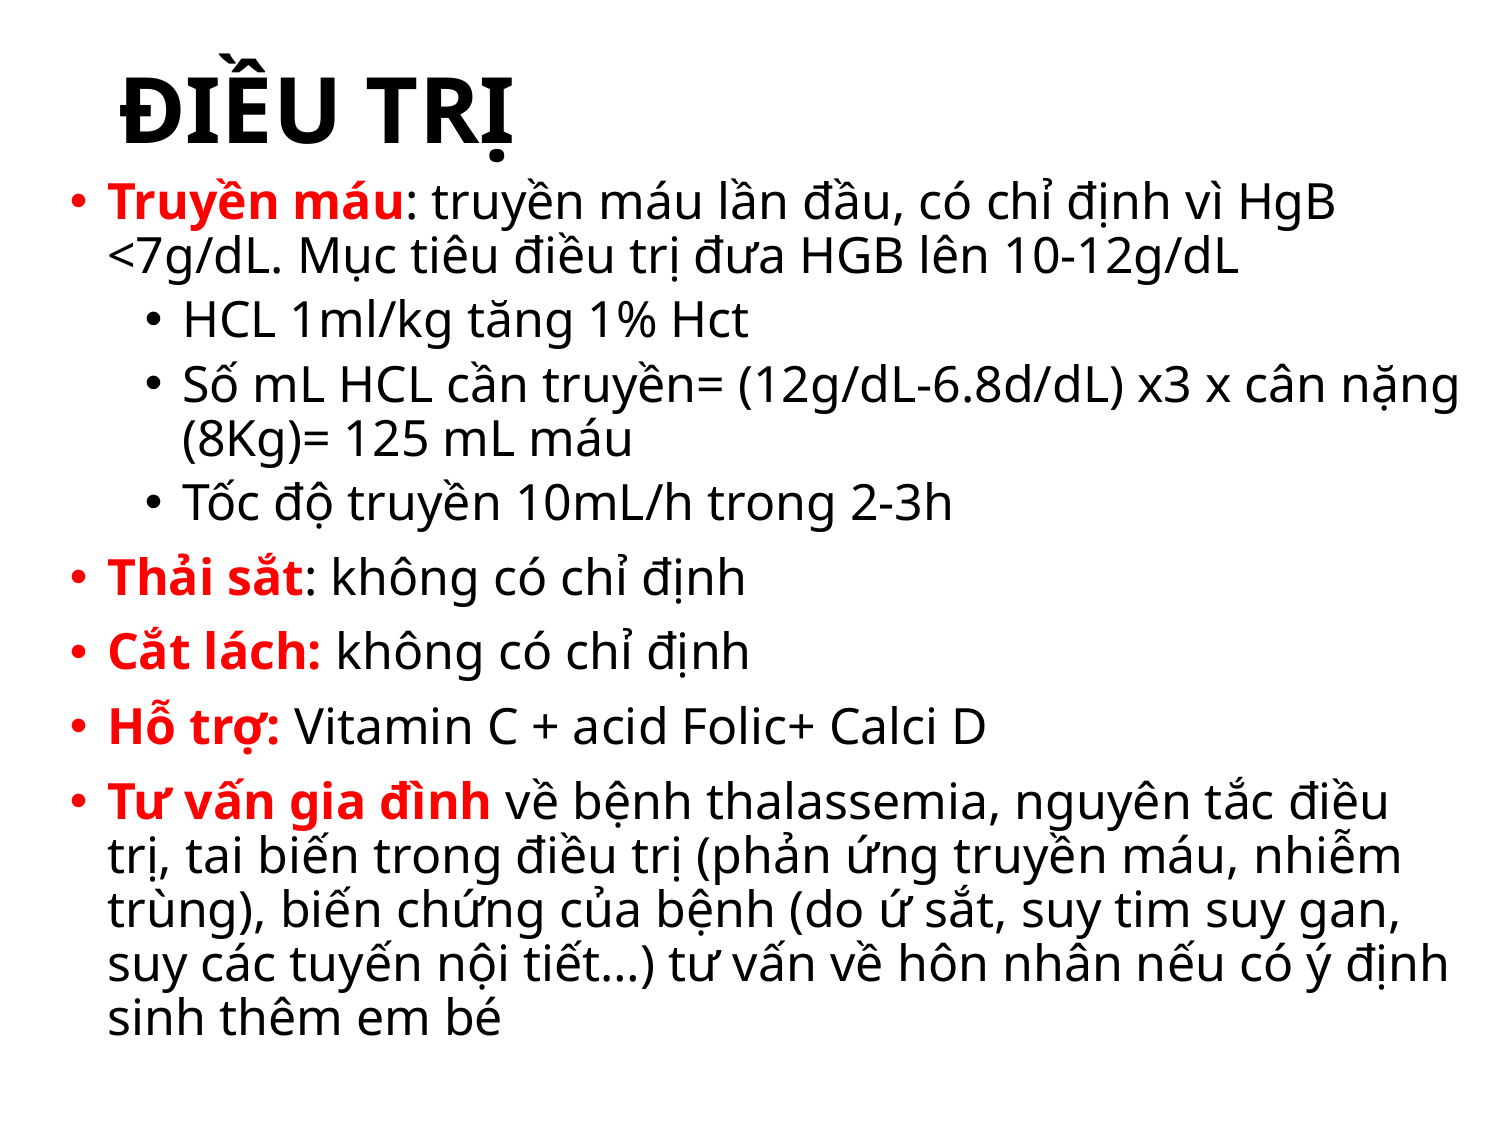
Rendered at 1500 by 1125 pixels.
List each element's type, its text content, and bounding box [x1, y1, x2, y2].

title ĐIỀU TRỊ [103, 59, 1397, 168]
list Truyền máu: truyền máu lần đầu, có chỉ định vì HgB <7g/dL. Mục tiêu điều trị đưa HGB lên 10-12g/dL HCL 1ml/kg tăng 1% Hct Số mL HCL cần truyền= (12g/dL-6.8d/dL) x3 x cân nặng (8Kg)= 125 mL máu Tốc độ truyền 10mL/h trong 2-3h Thải sắt: không có chỉ định Cắt lách: không có chỉ định Hỗ trợ: Vitamin C + acid Folic+ Calci D Tư vấn gia đình về bệnh thalassemia, nguyên tắc điều trị, tai biến trong điều trị (phản ứng truyền máu, nhiễm trùng), biến chứng của bệnh (do ứ sắt, suy tim suy gan, suy các tuyến nội tiết…) tư vấn về hôn nhân nếu có ý định sinh thêm em bé [54, 168, 1480, 1108]
